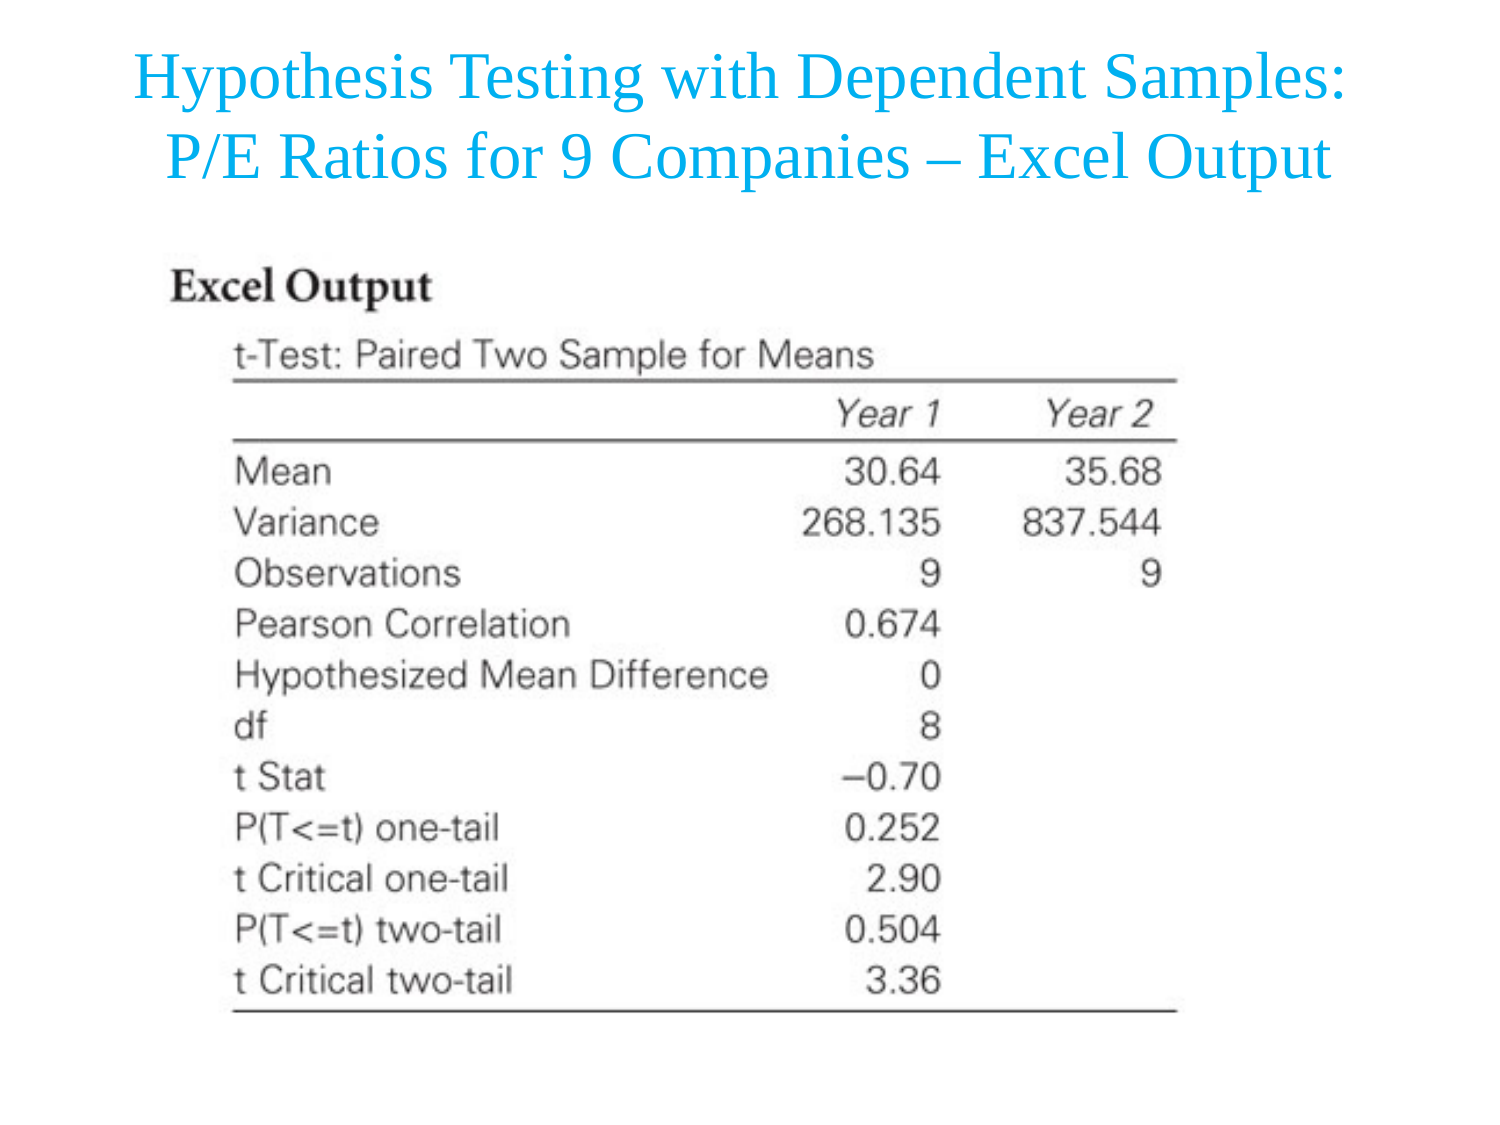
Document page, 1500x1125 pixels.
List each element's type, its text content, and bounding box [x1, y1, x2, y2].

picture [149, 237, 1351, 1027]
text_box Hypothesis Testing with Dependent Samples: P/E Ratios for 9 Companies – Excel Output [0, 24, 1500, 189]
